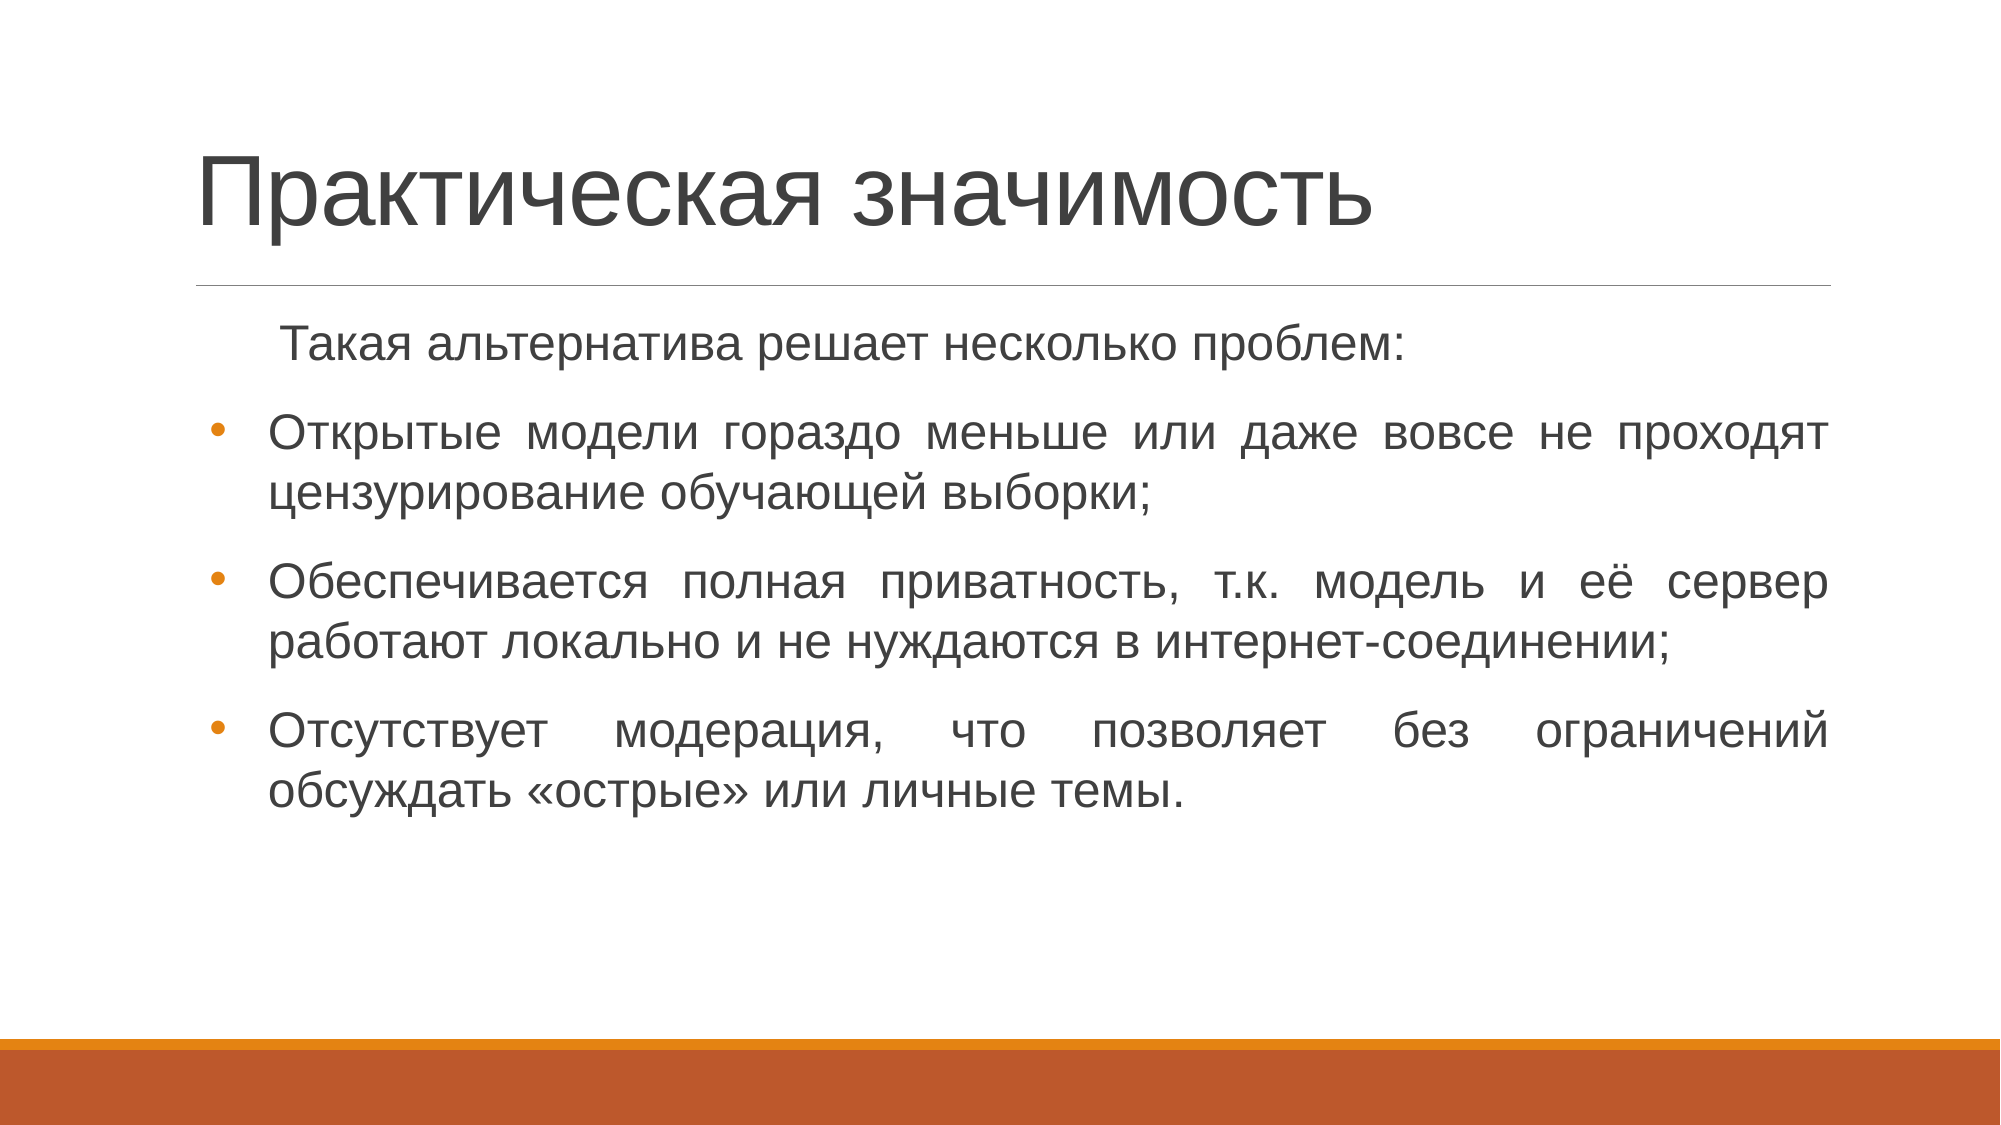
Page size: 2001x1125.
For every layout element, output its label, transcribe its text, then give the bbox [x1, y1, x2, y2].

title Практическая значимость [180, 47, 1830, 254]
list Такая альтернатива решает несколько проблем: Открытые модели гораздо меньше или даже вовсе не проходят цензурирование обучающей выборки; Обеспечивается полная приватность, т.к. модель и её сервер работают локально и не нуждаются в интернет-соединении; Отсутствует модерация, что позволяет без ограничений обсуждать «острые» или личные темы. [180, 302, 1830, 1024]
